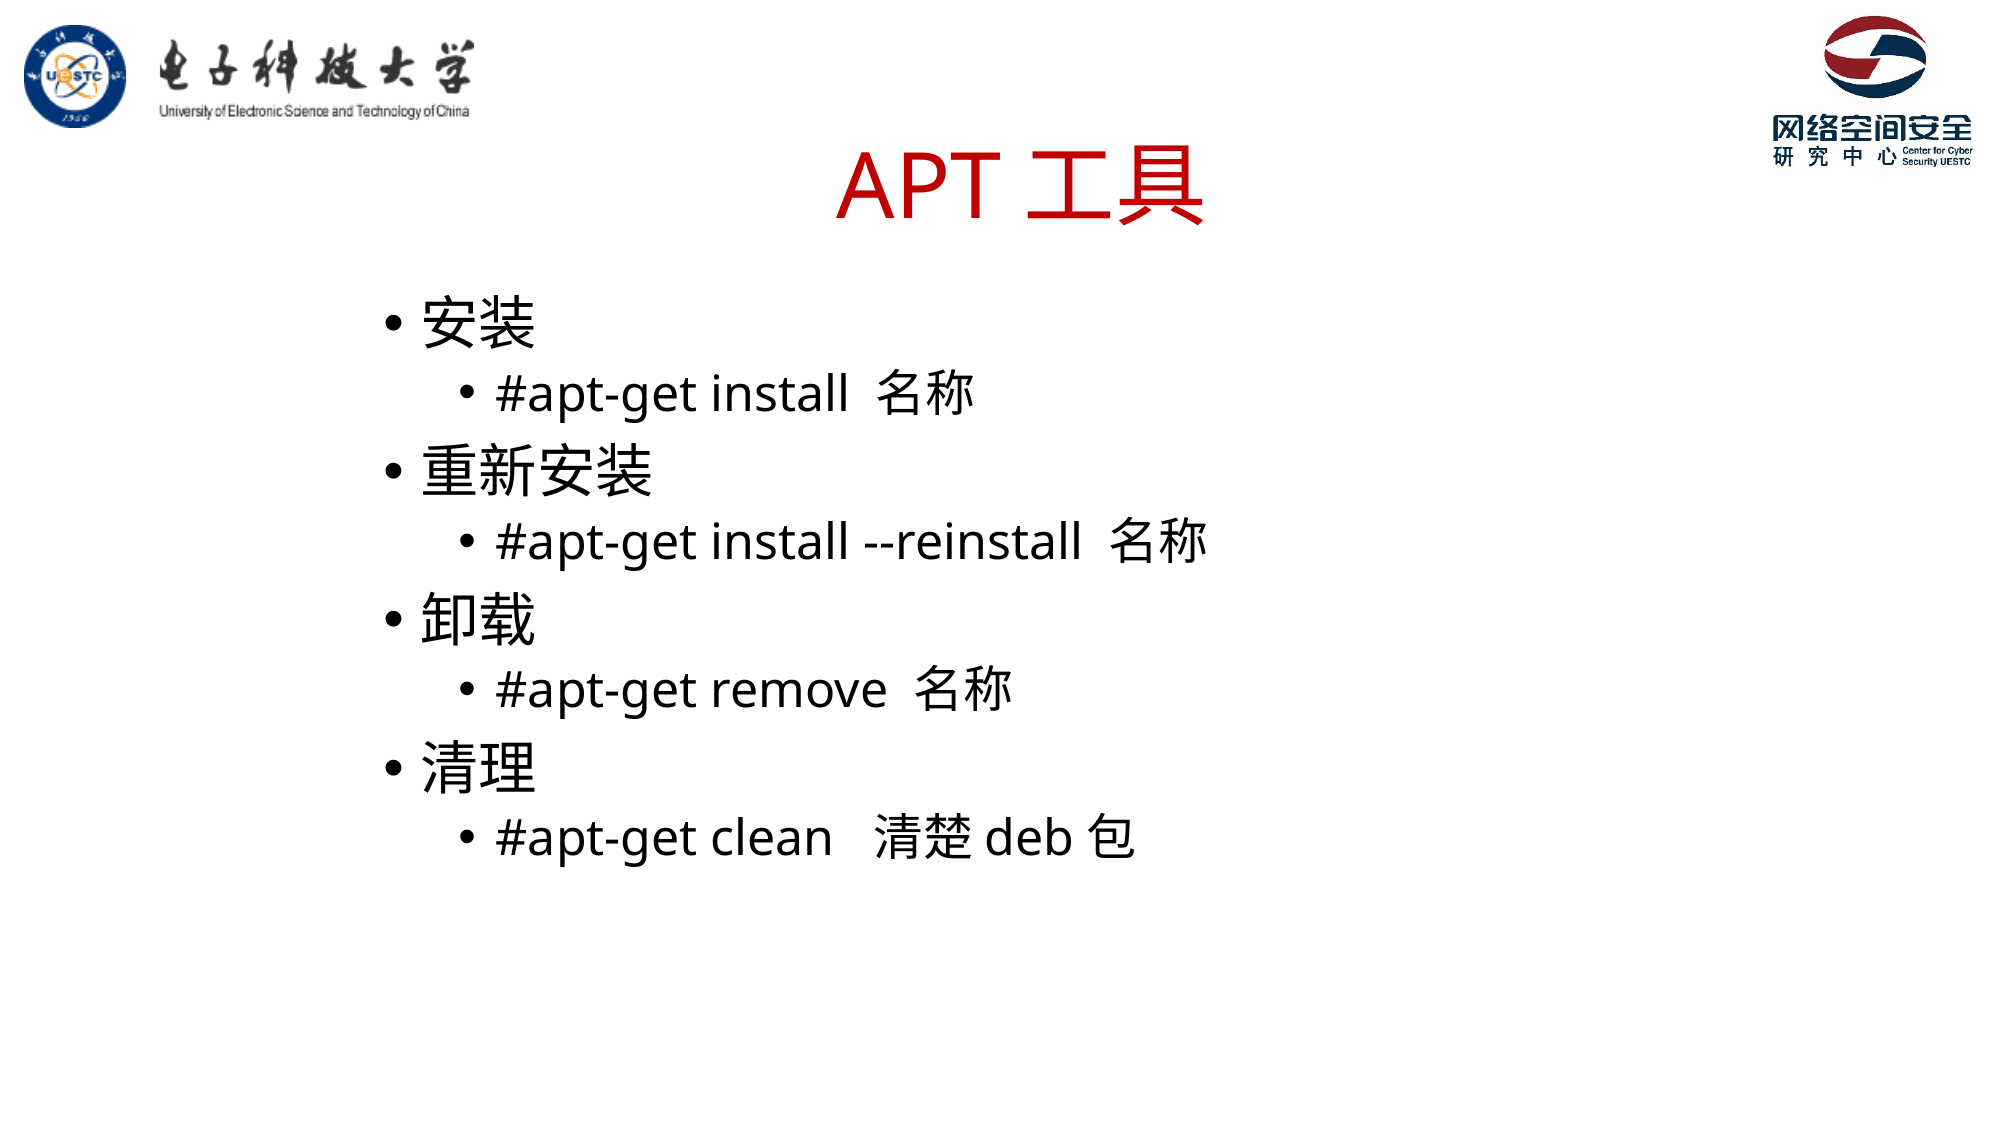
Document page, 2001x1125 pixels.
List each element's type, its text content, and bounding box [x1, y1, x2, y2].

title APT工具 [321, 123, 1723, 255]
picture [24, 25, 474, 128]
picture [1773, 8, 1973, 173]
text_box 安装 #apt-get install 名称 重新安装 #apt-get install --reinstall 名称 卸载 #apt-get remove 名称 清理 #apt-get clean 清楚deb包 [368, 287, 1706, 1026]
